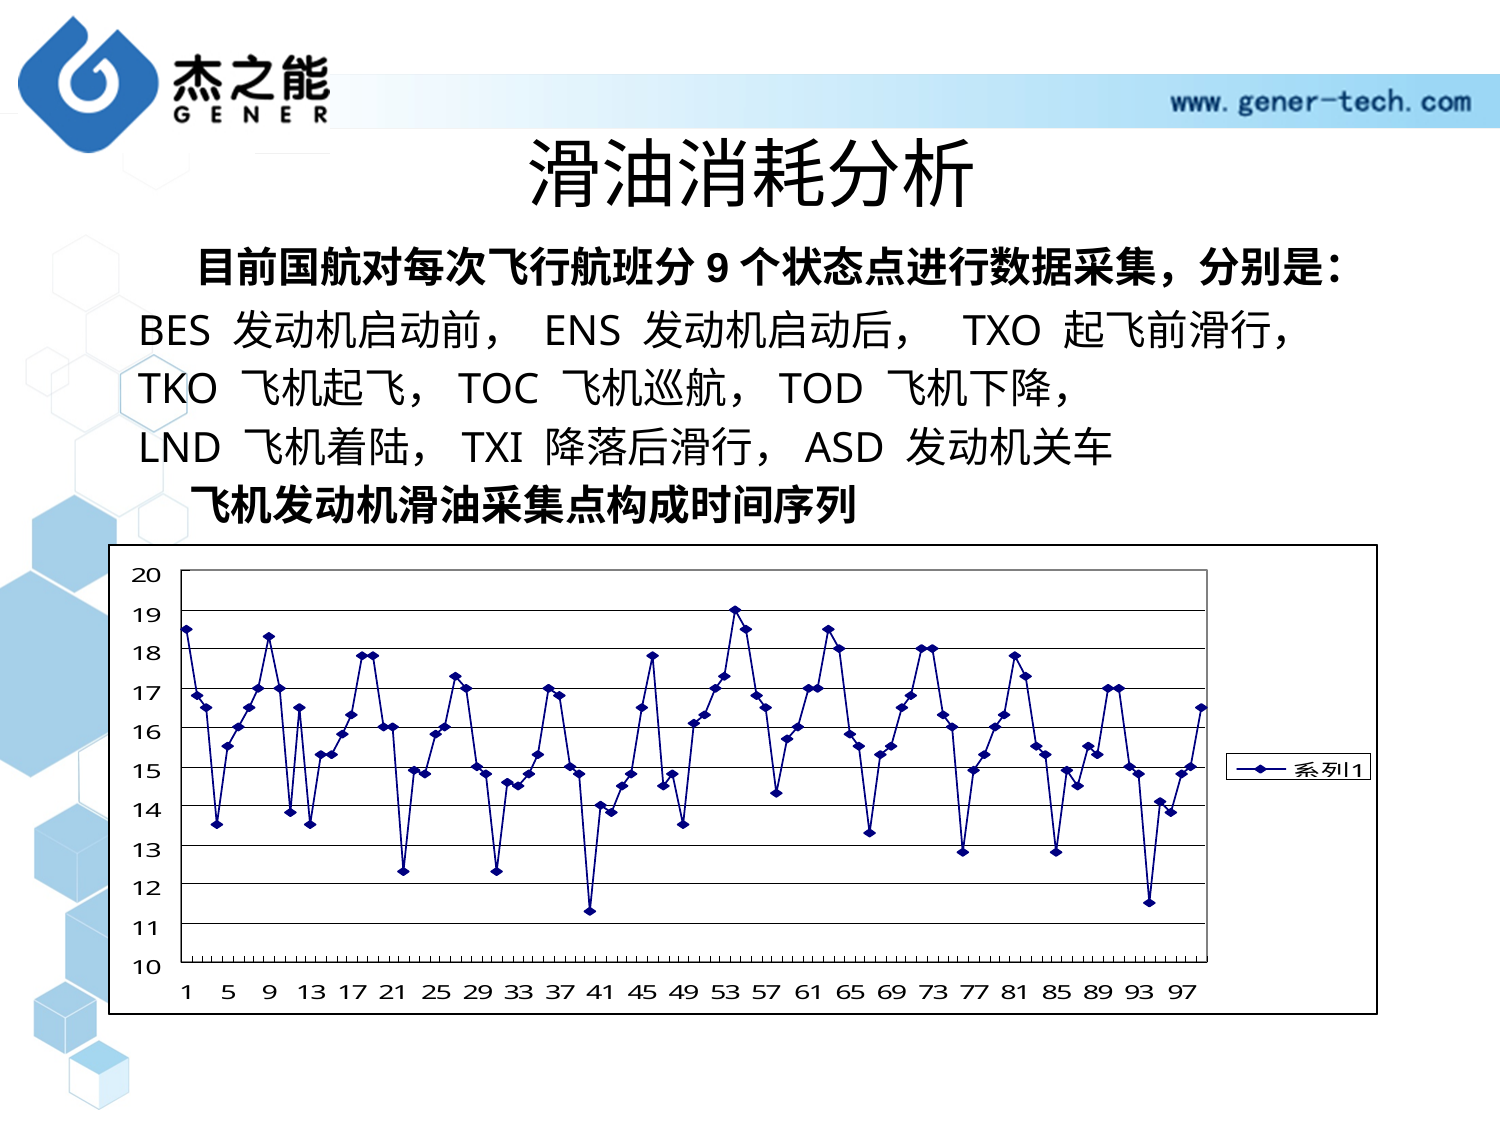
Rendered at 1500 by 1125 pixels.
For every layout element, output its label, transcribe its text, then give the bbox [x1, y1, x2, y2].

list 目前国航对每次飞行航班分9个状态点进行数据采集，分别是： BES 发动机启动前， ENS 发动机启动后， TXO 起飞前滑行， TKO 飞机起飞，TOC 飞机巡航，TOD 飞机下降， LND 飞机着陆，TXI 降落后滑行，ASD 发动机关车 飞机发动机滑油采集点构成时间序列 [69, 208, 1420, 951]
title 滑油消耗分析 [76, 110, 1427, 232]
picture [0, 15, 1500, 1110]
